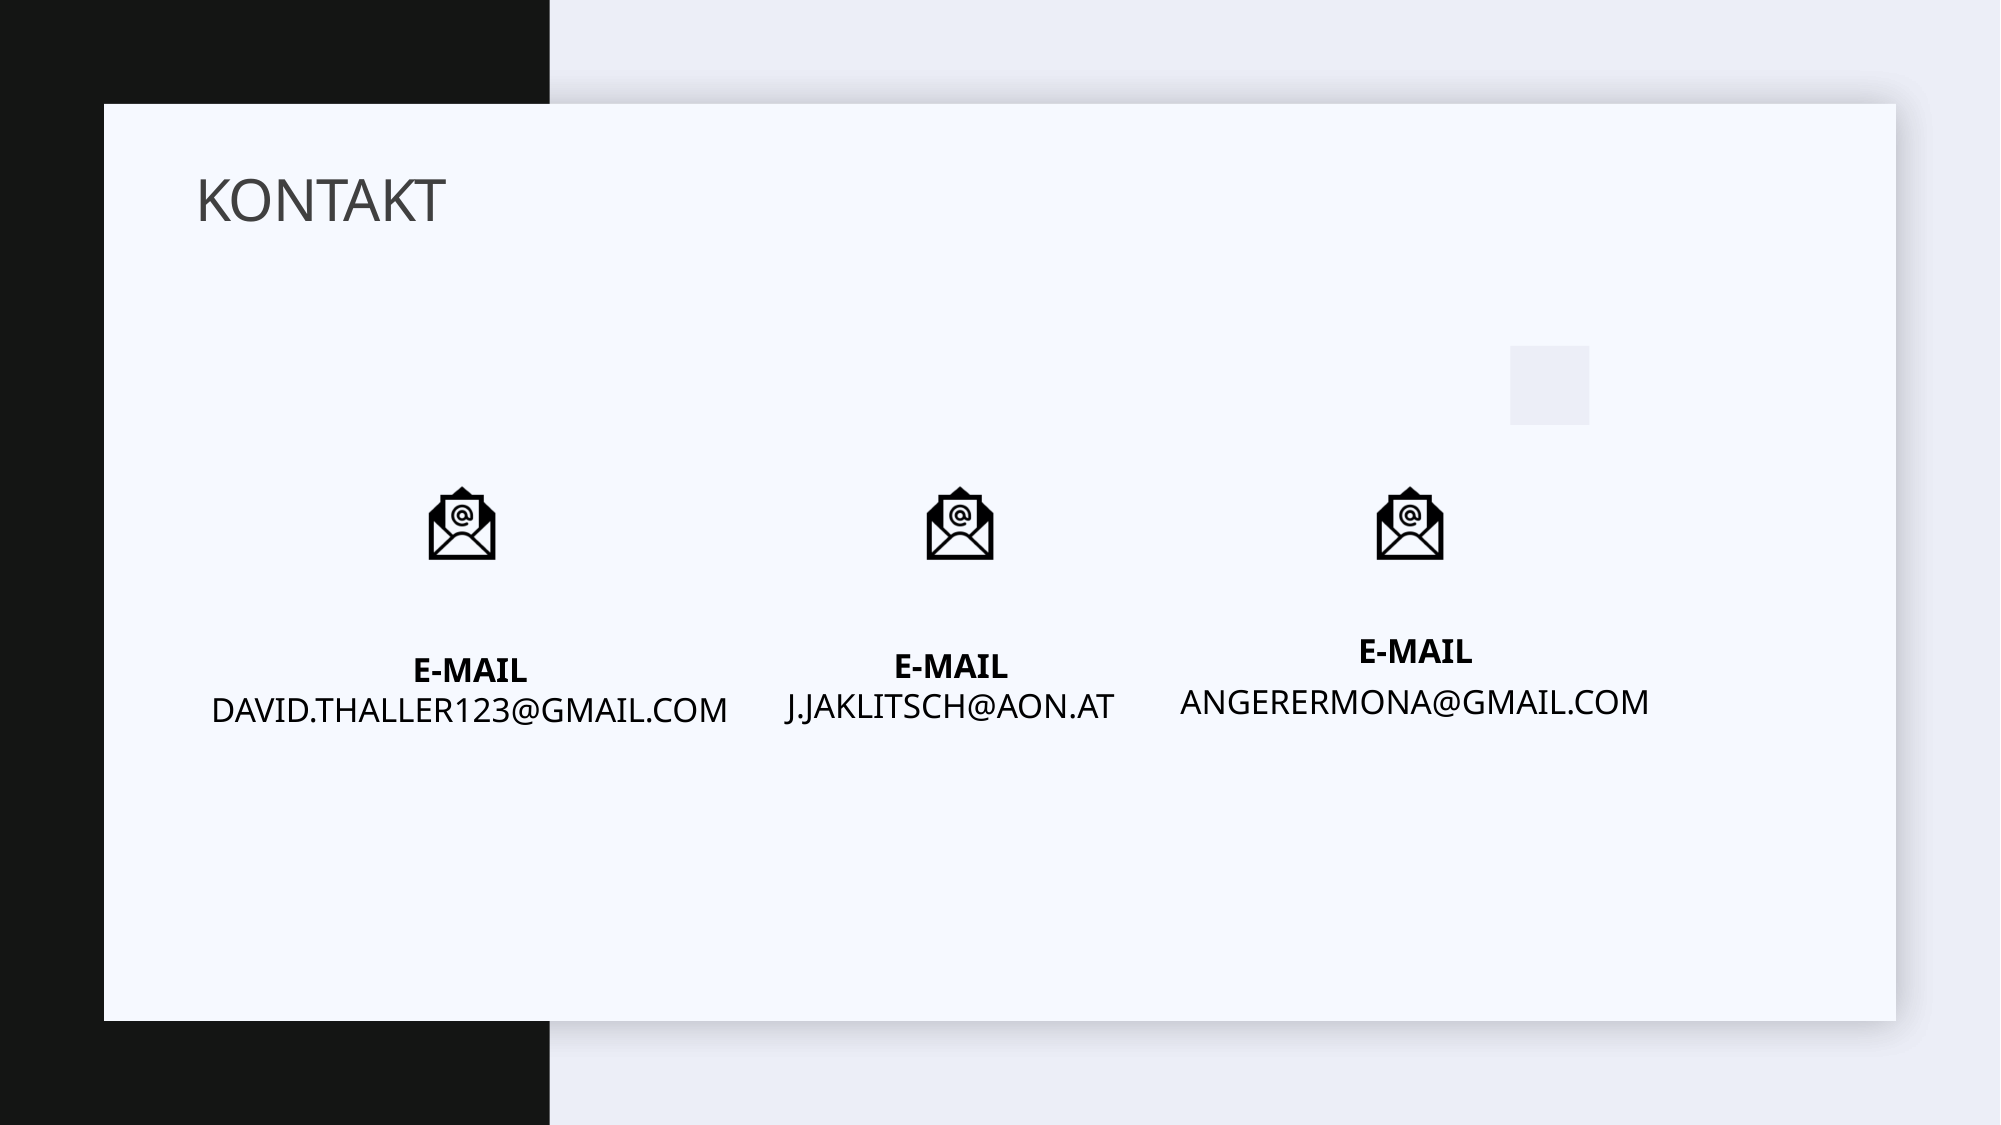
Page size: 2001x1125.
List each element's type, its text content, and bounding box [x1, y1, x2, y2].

title Kontakt [180, 154, 1830, 251]
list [179, 345, 1831, 964]
